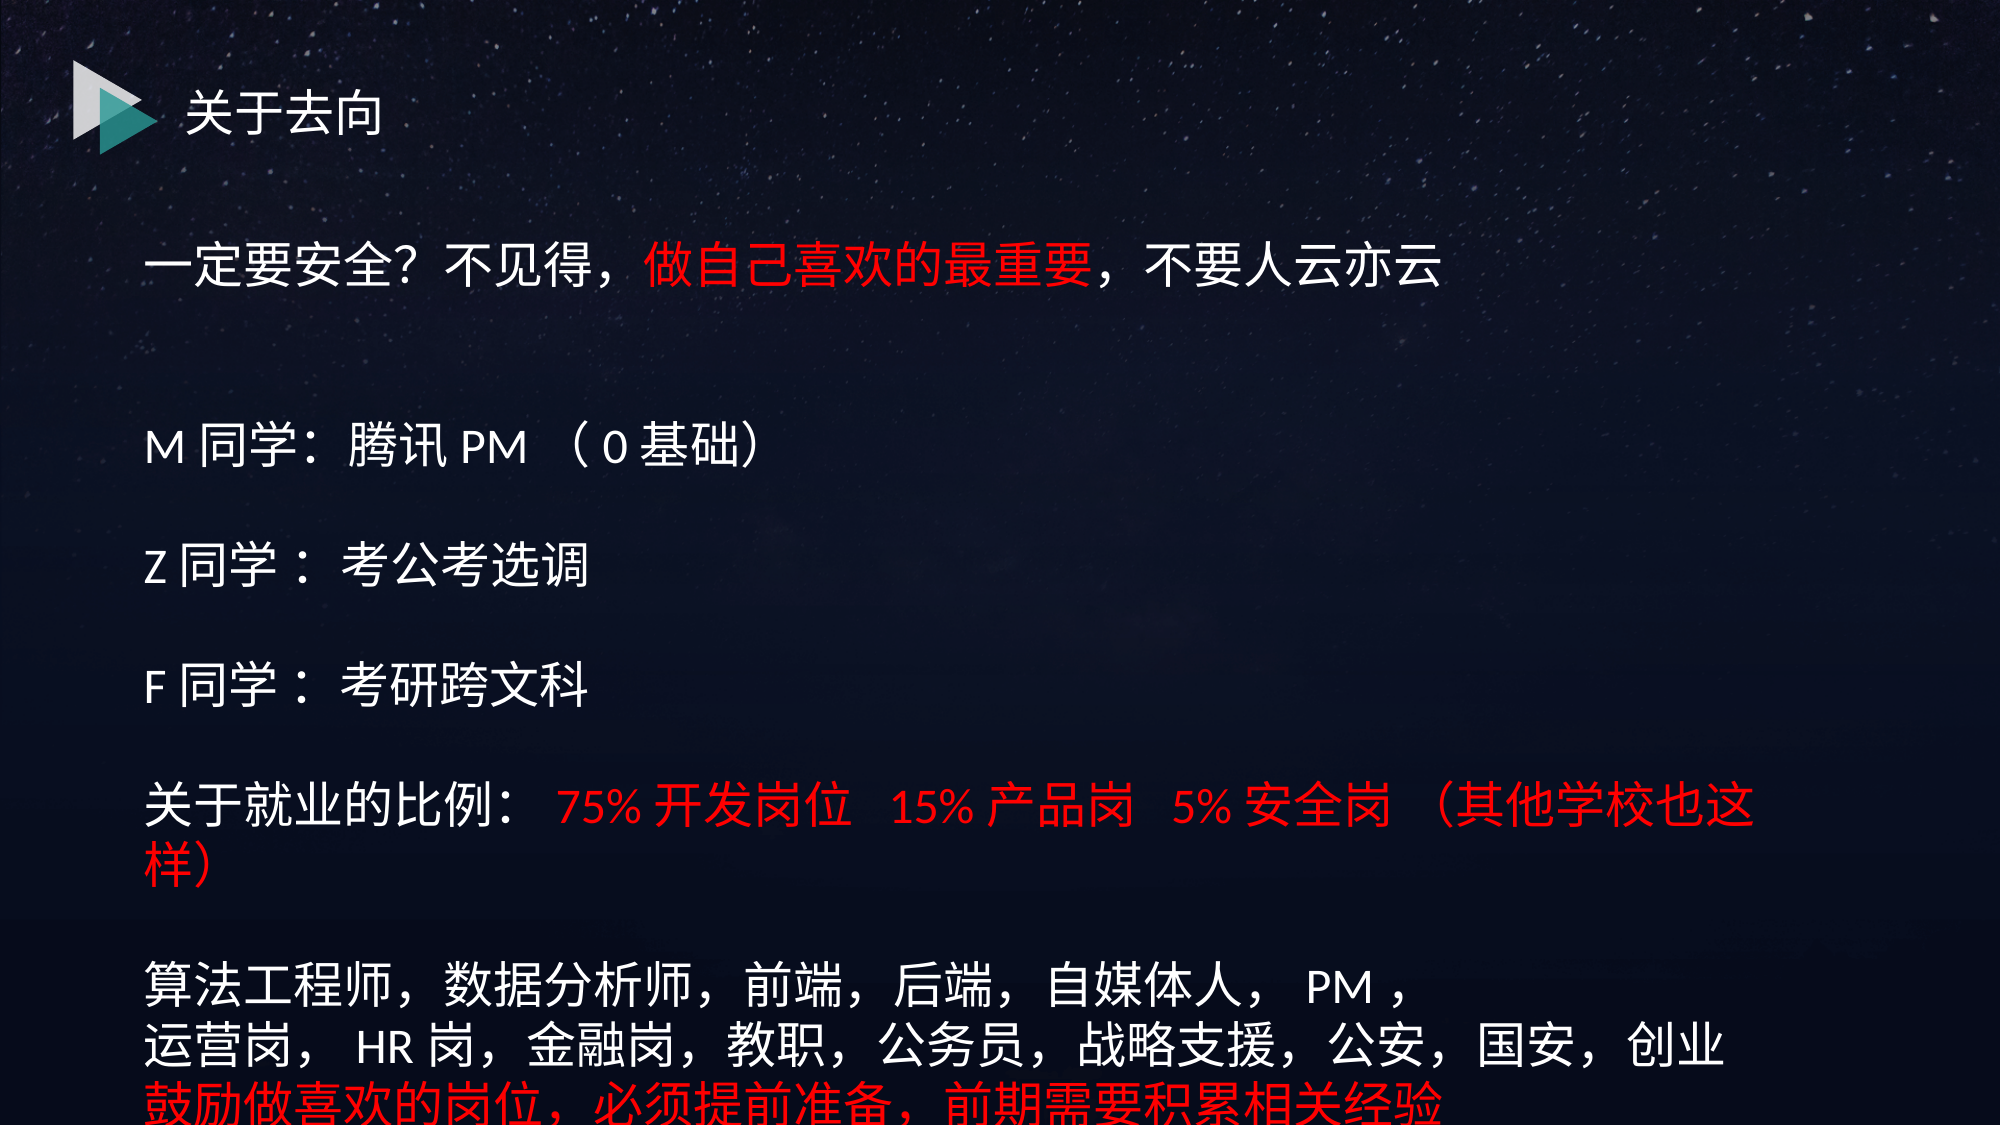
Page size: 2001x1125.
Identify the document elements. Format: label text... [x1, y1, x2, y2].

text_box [73, 60, 158, 155]
picture [0, 0, 2000, 1125]
text_box 关于去向 [169, 73, 400, 149]
text_box 一定要安全？不见得，做自己喜欢的最重要，不要人云亦云 M同学：腾讯PM（0基础） Z同学 ：考公考选调 F同学 ：考研跨文科 关于就业的比例：75%开发岗位 15%产品岗 5%安全岗 （其他学校也这样） 算法工程师，数据分析师，前端，后端，自媒体人，PM， 运营岗，HR岗，金融岗，教职，公务员，战略支援，公安，国安，创业 鼓励做喜欢的岗位，必须提前准备，前期需要积累相关经验 [128, 225, 1809, 1125]
